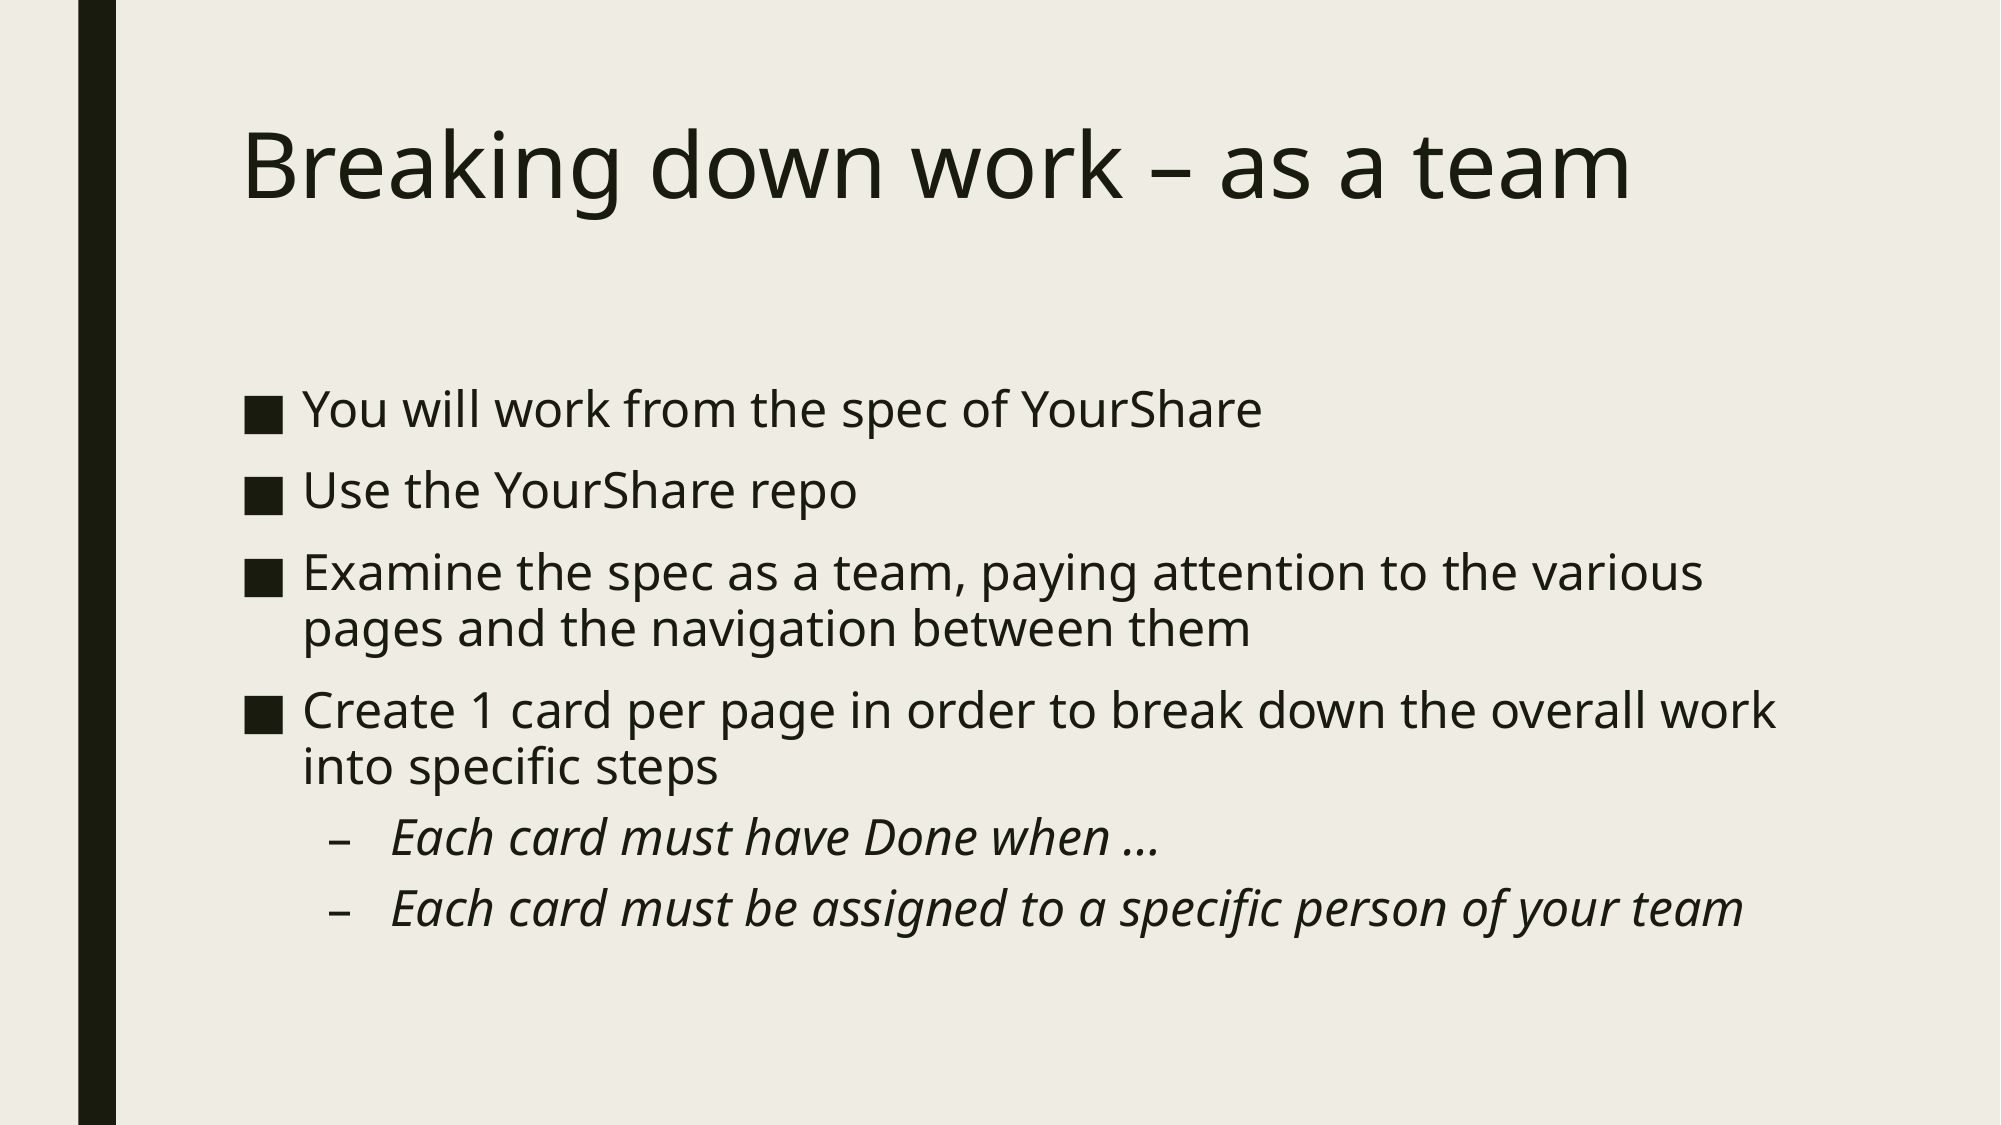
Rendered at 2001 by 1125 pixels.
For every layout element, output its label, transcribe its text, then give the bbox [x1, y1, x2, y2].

title Breaking down work – as a team [225, 112, 1800, 357]
list You will work from the spec of YourShare Use the YourShare repo Examine the spec as a team, paying attention to the various pages and the navigation between them Create 1 card per page in order to break down the overall work into specific steps Each card must have Done when … Each card must be assigned to a specific person of your team [225, 375, 1800, 963]
